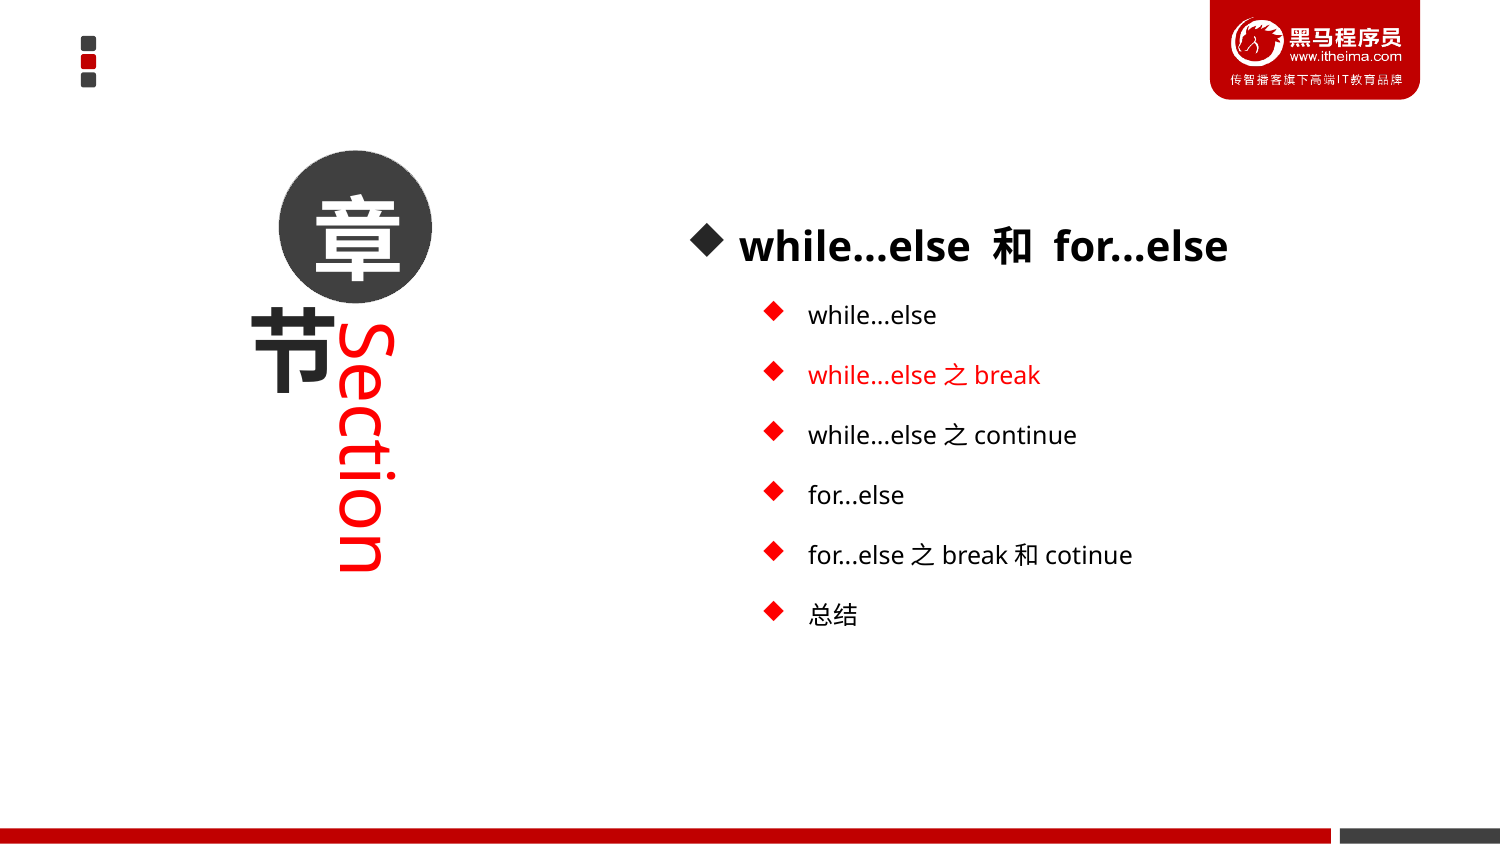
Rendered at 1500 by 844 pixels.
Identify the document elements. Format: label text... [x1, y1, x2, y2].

text_box 章 [278, 150, 433, 304]
picture [1212, 8, 1421, 94]
text_box while...else 和 for...else while...else while...else之break while...else之continue for...else for...else之break和cotinue 总结 [671, 162, 1256, 697]
text_box 节 [218, 288, 339, 410]
text_box Section [321, 314, 427, 749]
